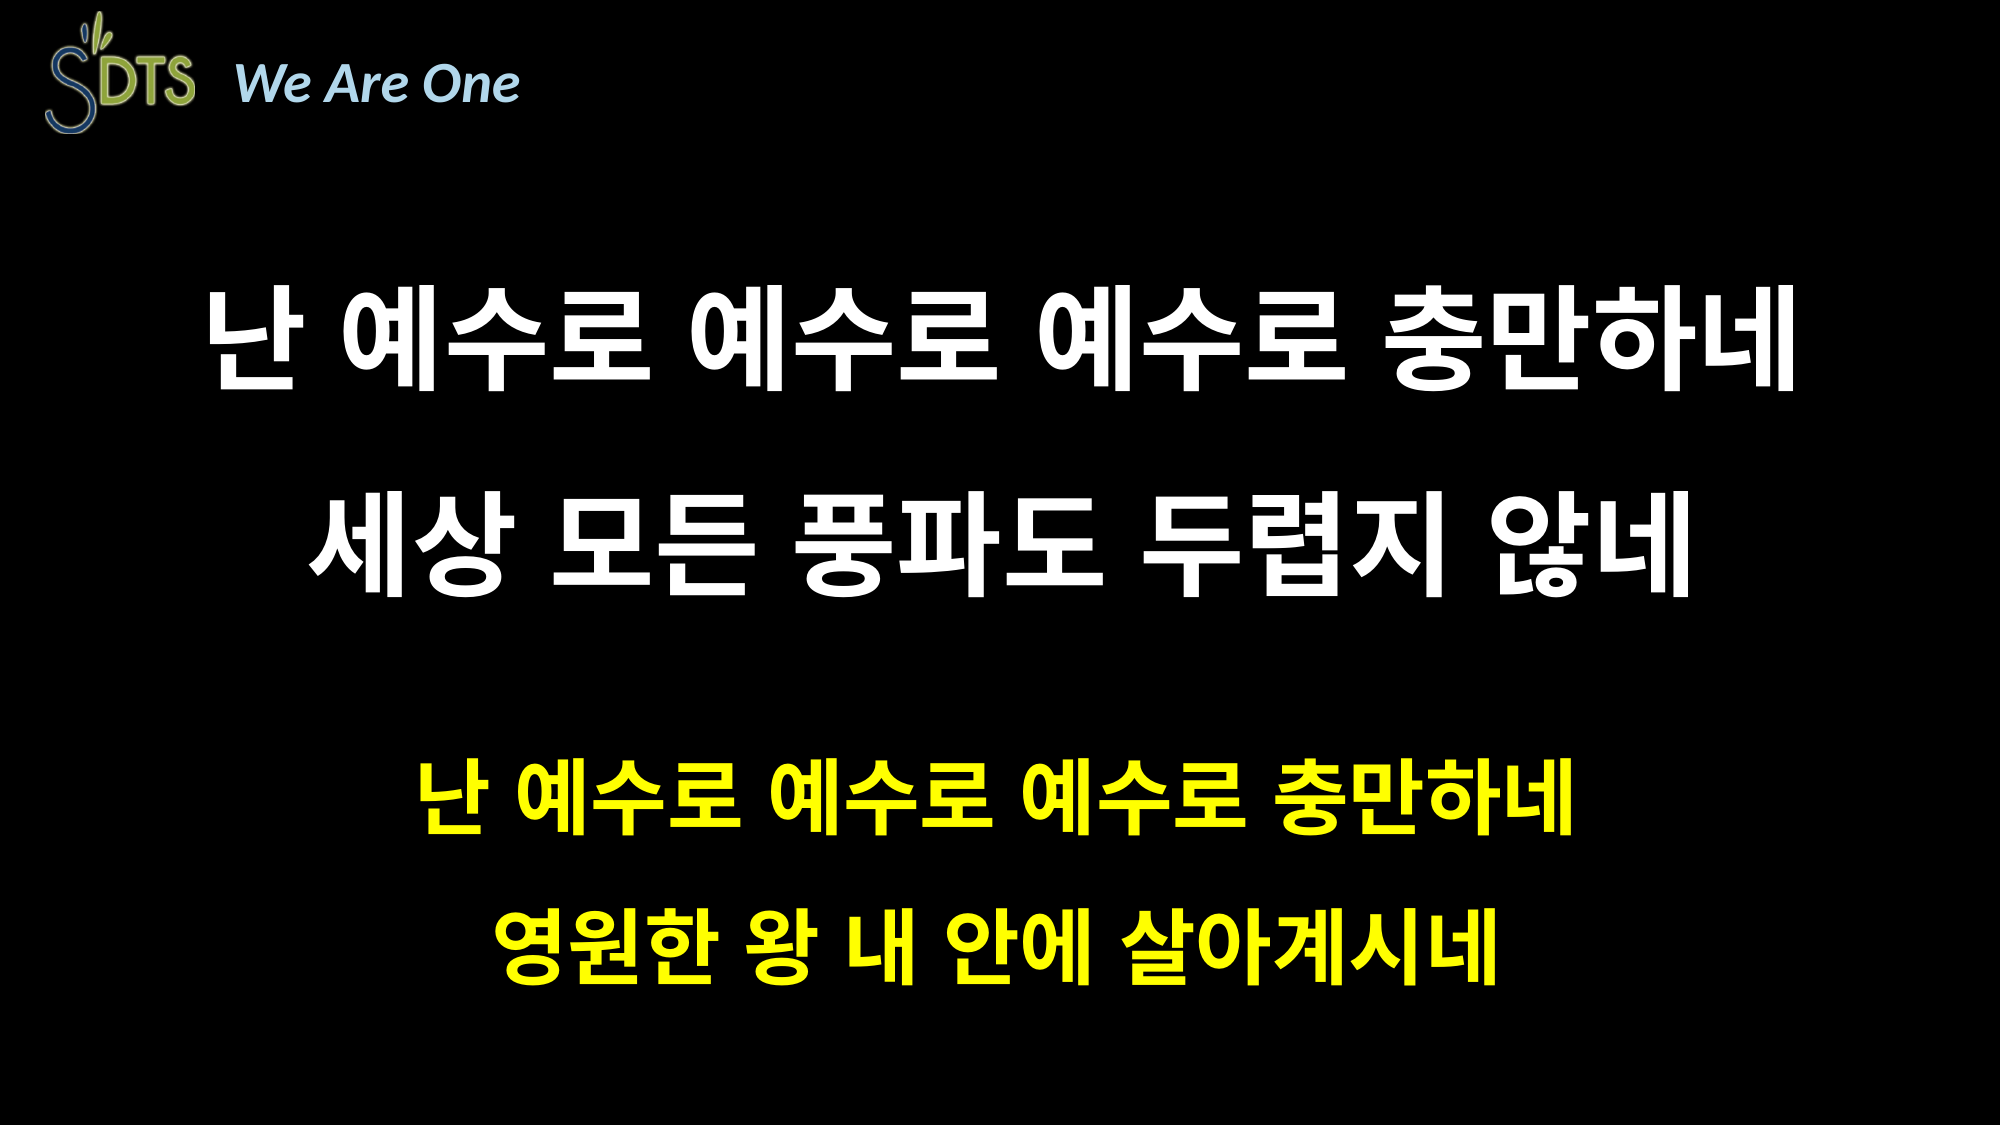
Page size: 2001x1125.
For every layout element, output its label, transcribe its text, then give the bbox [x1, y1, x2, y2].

text_box 난 예수로 예수로 예수로 충만하네 세상 모든 풍파도 두렵지 않네 [29, 190, 1976, 618]
picture [45, 11, 195, 134]
text_box 난 예수로 예수로 예수로 충만하네 영원한 왕 내 안에 살아계시네 [157, 687, 1837, 1003]
